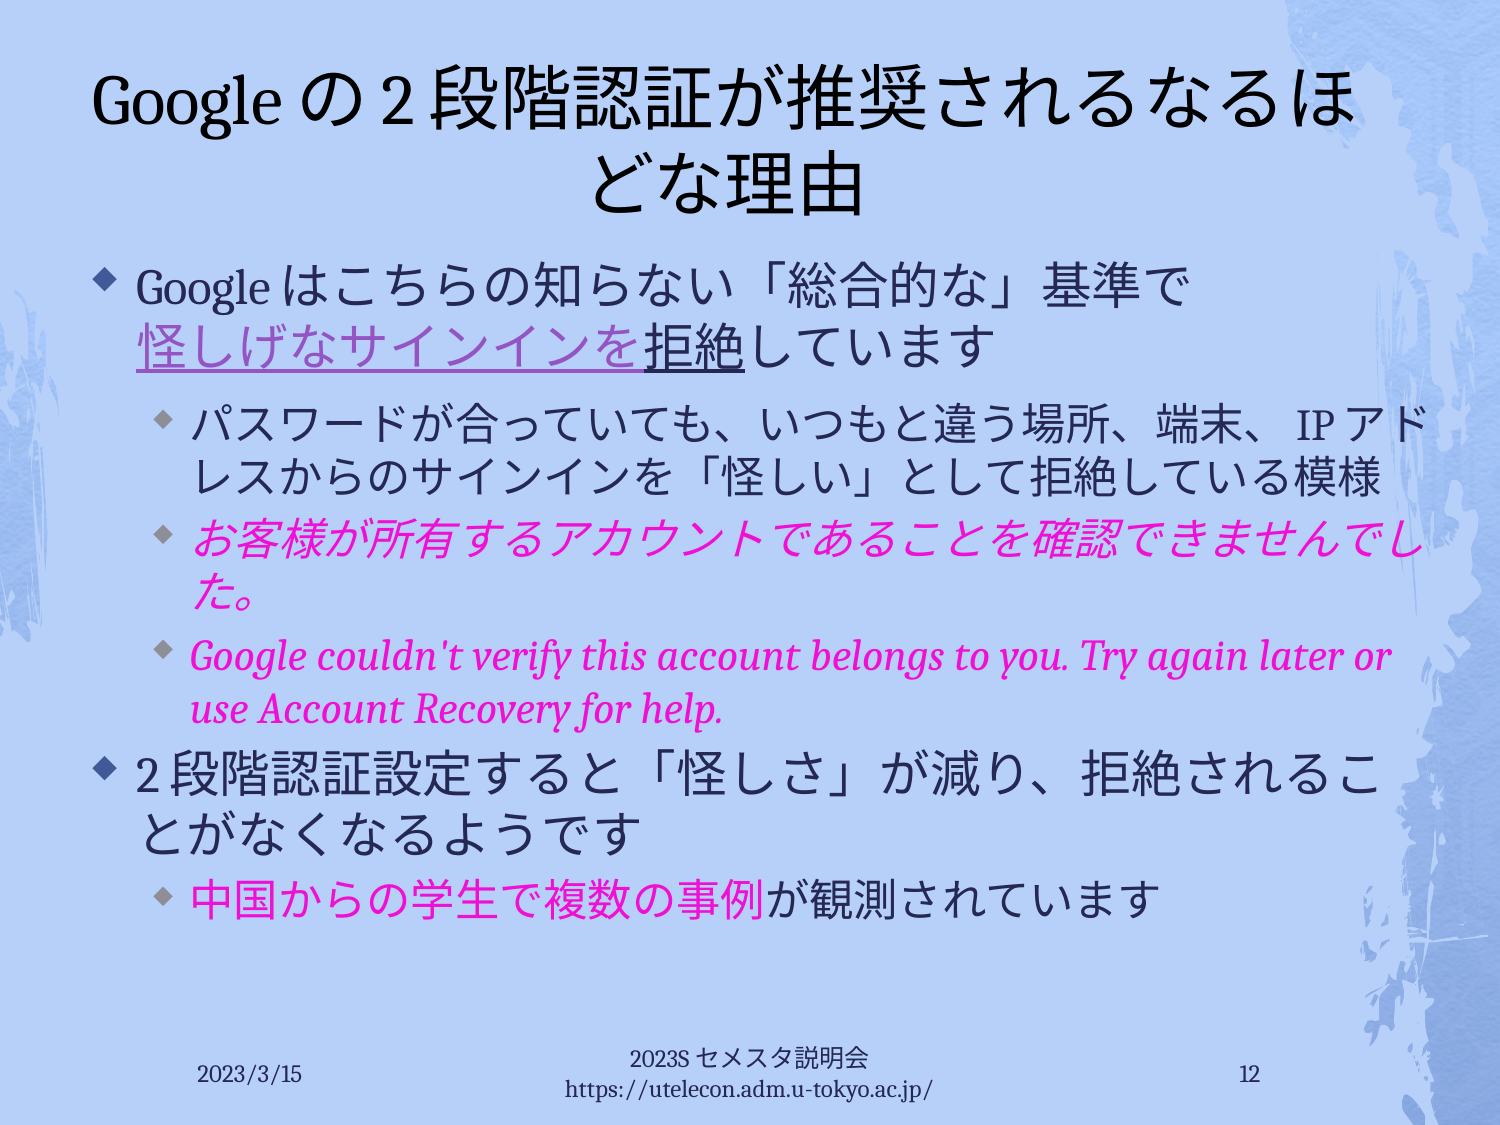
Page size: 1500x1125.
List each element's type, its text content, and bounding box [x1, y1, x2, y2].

list Googleはこちらの知らない「総合的な」基準で怪しげなサインインを拒絶しています パスワードが合っていても、いつもと違う場所、端末、IPアドレスからのサインインを「怪しい」として拒絶している模様 お客様が所有するアカウントであることを確認できませんでした。 Google couldn't verify this account belongs to you. Try again later or use Account Recovery for help. 2段階認証設定すると「怪しさ」が減り、拒絶されることがなくなるようです 中国からの学生で複数の事例が観測されています [75, 246, 1447, 989]
title Googleの2段階認証が推奨されるなるほどな理由 [75, 45, 1376, 233]
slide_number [75, 1042, 425, 1103]
slide_number 12 [1074, 1042, 1425, 1103]
footer 2023Sセメスタ説明会 https://utelecon.adm.u-tokyo.ac.jp/ [512, 1042, 988, 1103]
